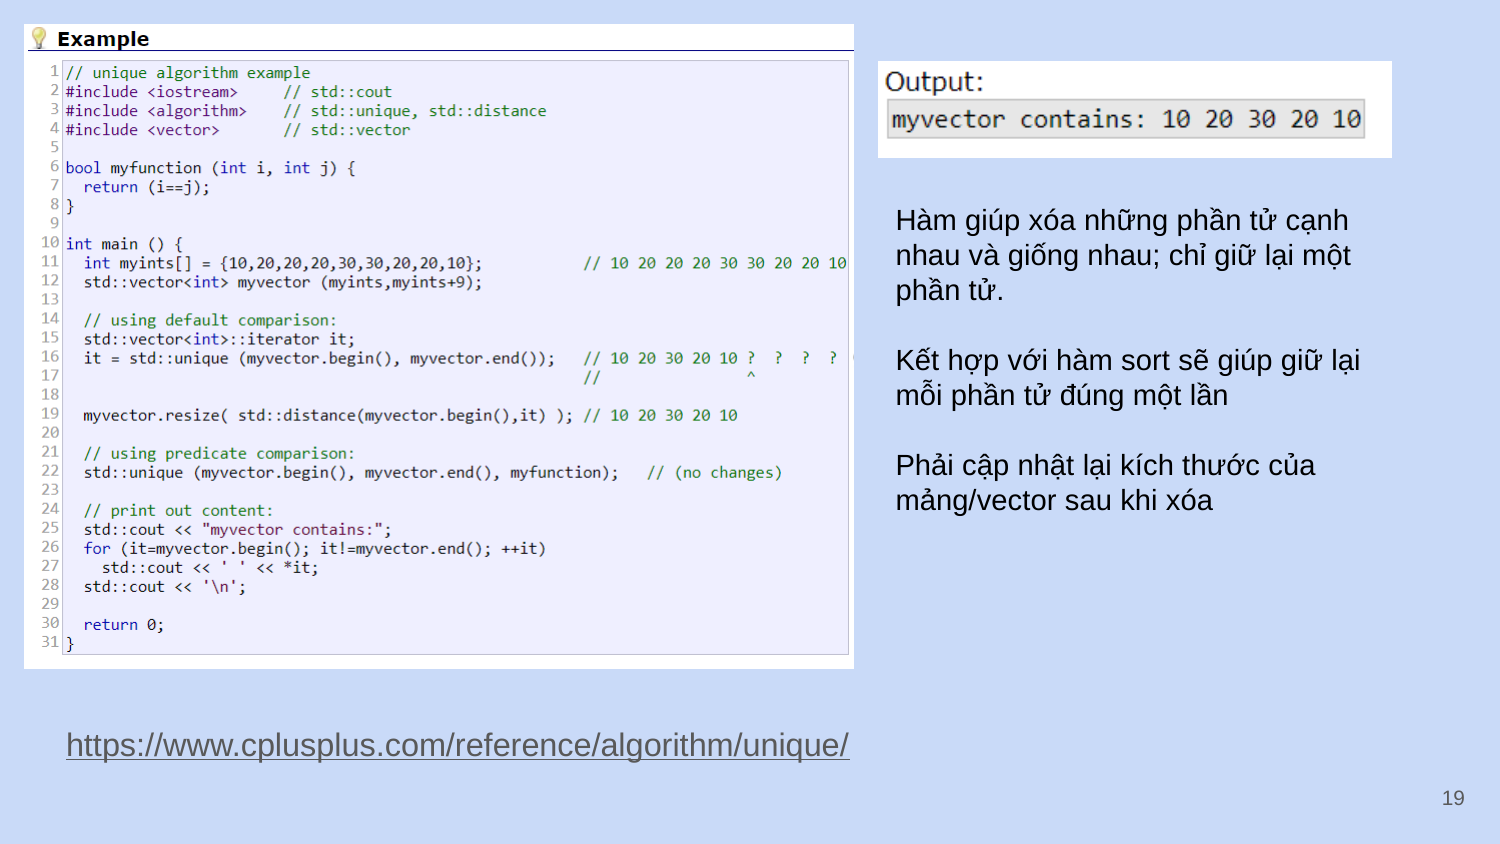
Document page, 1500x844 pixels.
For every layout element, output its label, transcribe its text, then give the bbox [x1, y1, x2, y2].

picture [878, 61, 1392, 158]
list https://www.cplusplus.com/reference/algorithm/unique/ [51, 694, 1036, 794]
text_box Hàm giúp xóa những phần tử cạnh nhau và giống nhau; chỉ giữ lại một phần tử. Kết hợp với hàm sort sẽ giúp giữ lại mỗi phần tử đúng một lần Phải cập nhật lại kích thước của mảng/vector sau khi xóa [880, 186, 1410, 531]
picture [24, 24, 855, 670]
slide_number ‹#› [1389, 764, 1480, 830]
